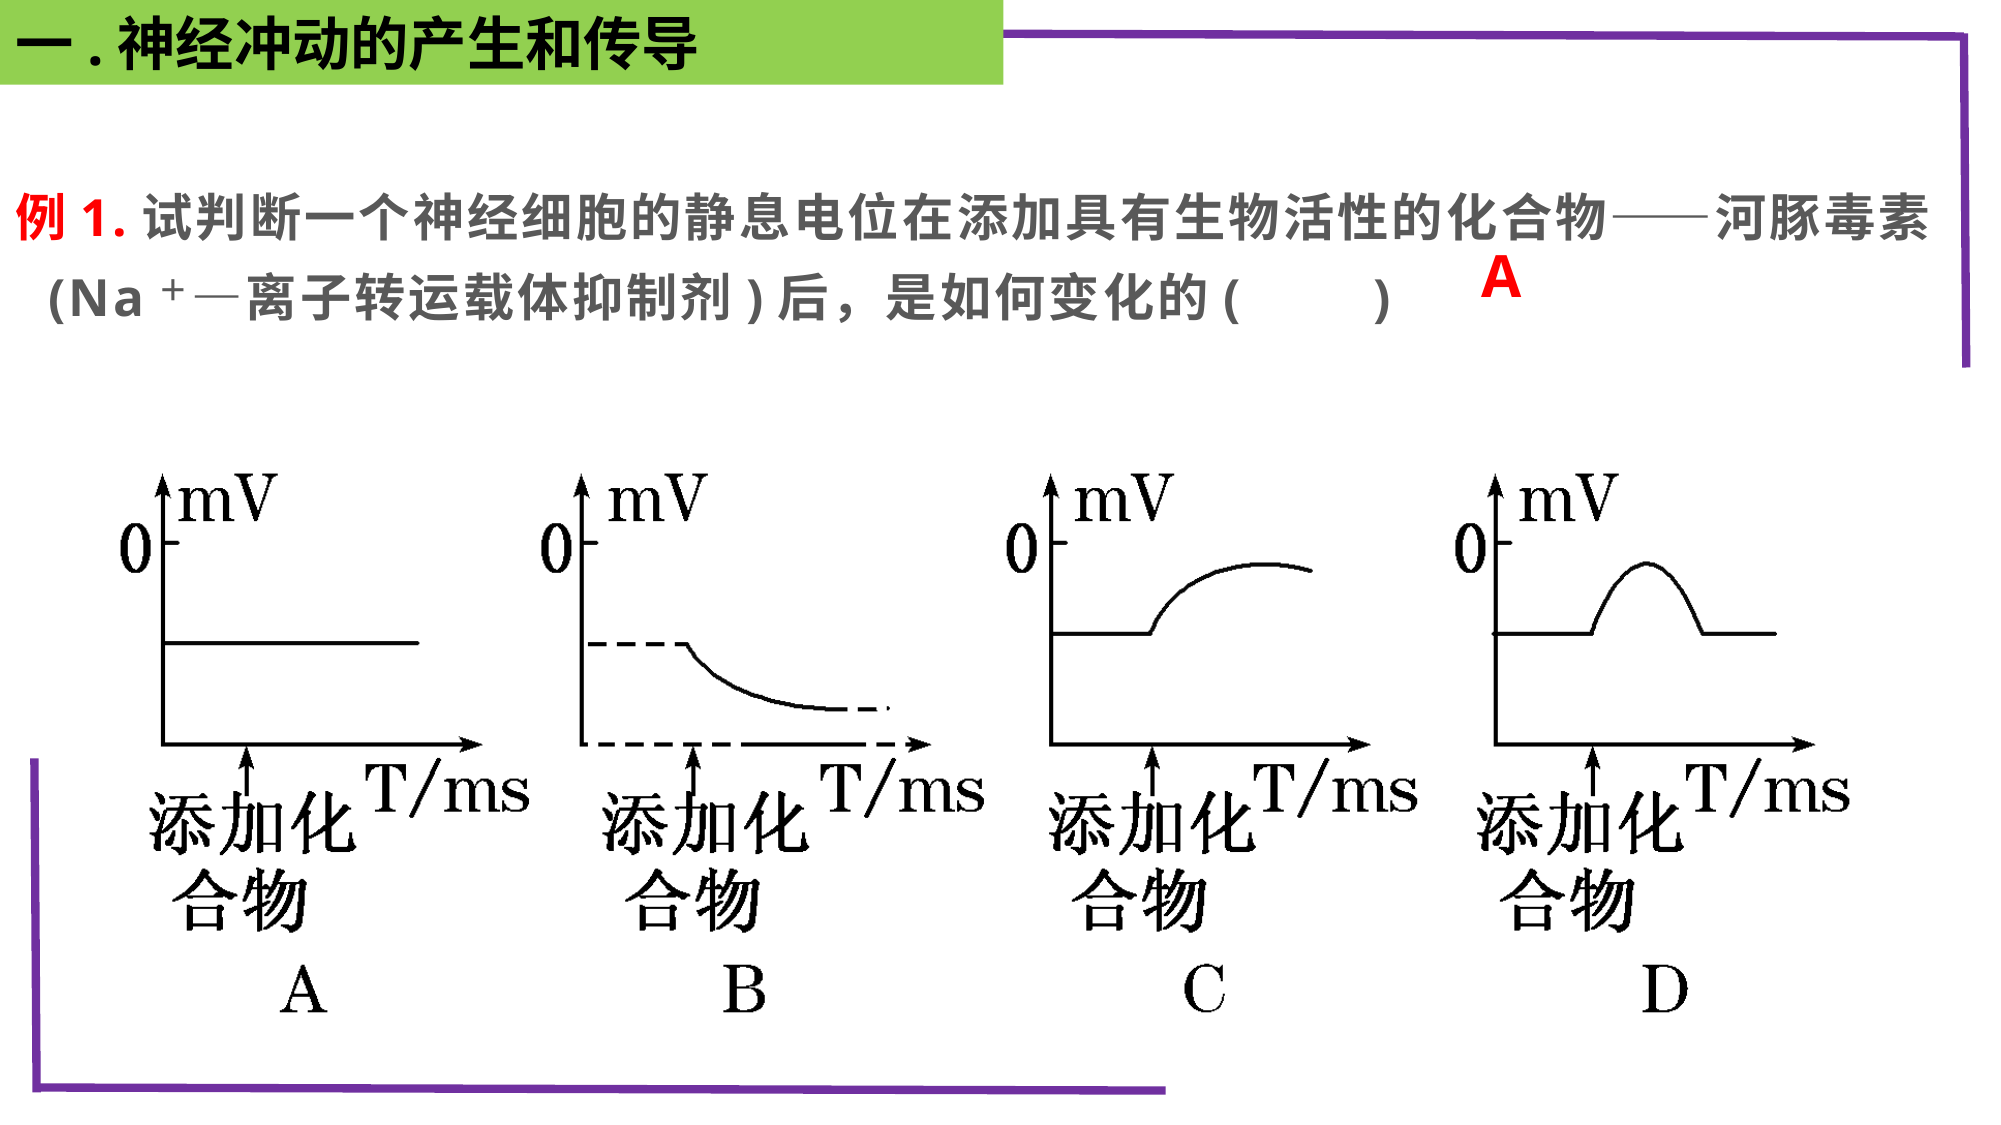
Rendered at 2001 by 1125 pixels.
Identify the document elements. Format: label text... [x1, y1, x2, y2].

list 例1.试判断一个神经细胞的静息电位在添加具有生物活性的化合物——河豚毒素(Na＋—离子转运载体抑制剂)后，是如何变化的( ) [0, 159, 1993, 335]
text_box 一.神经冲动的产生和传导 [0, 0, 1004, 85]
picture [102, 456, 1868, 1033]
text_box A [1466, 232, 1552, 317]
